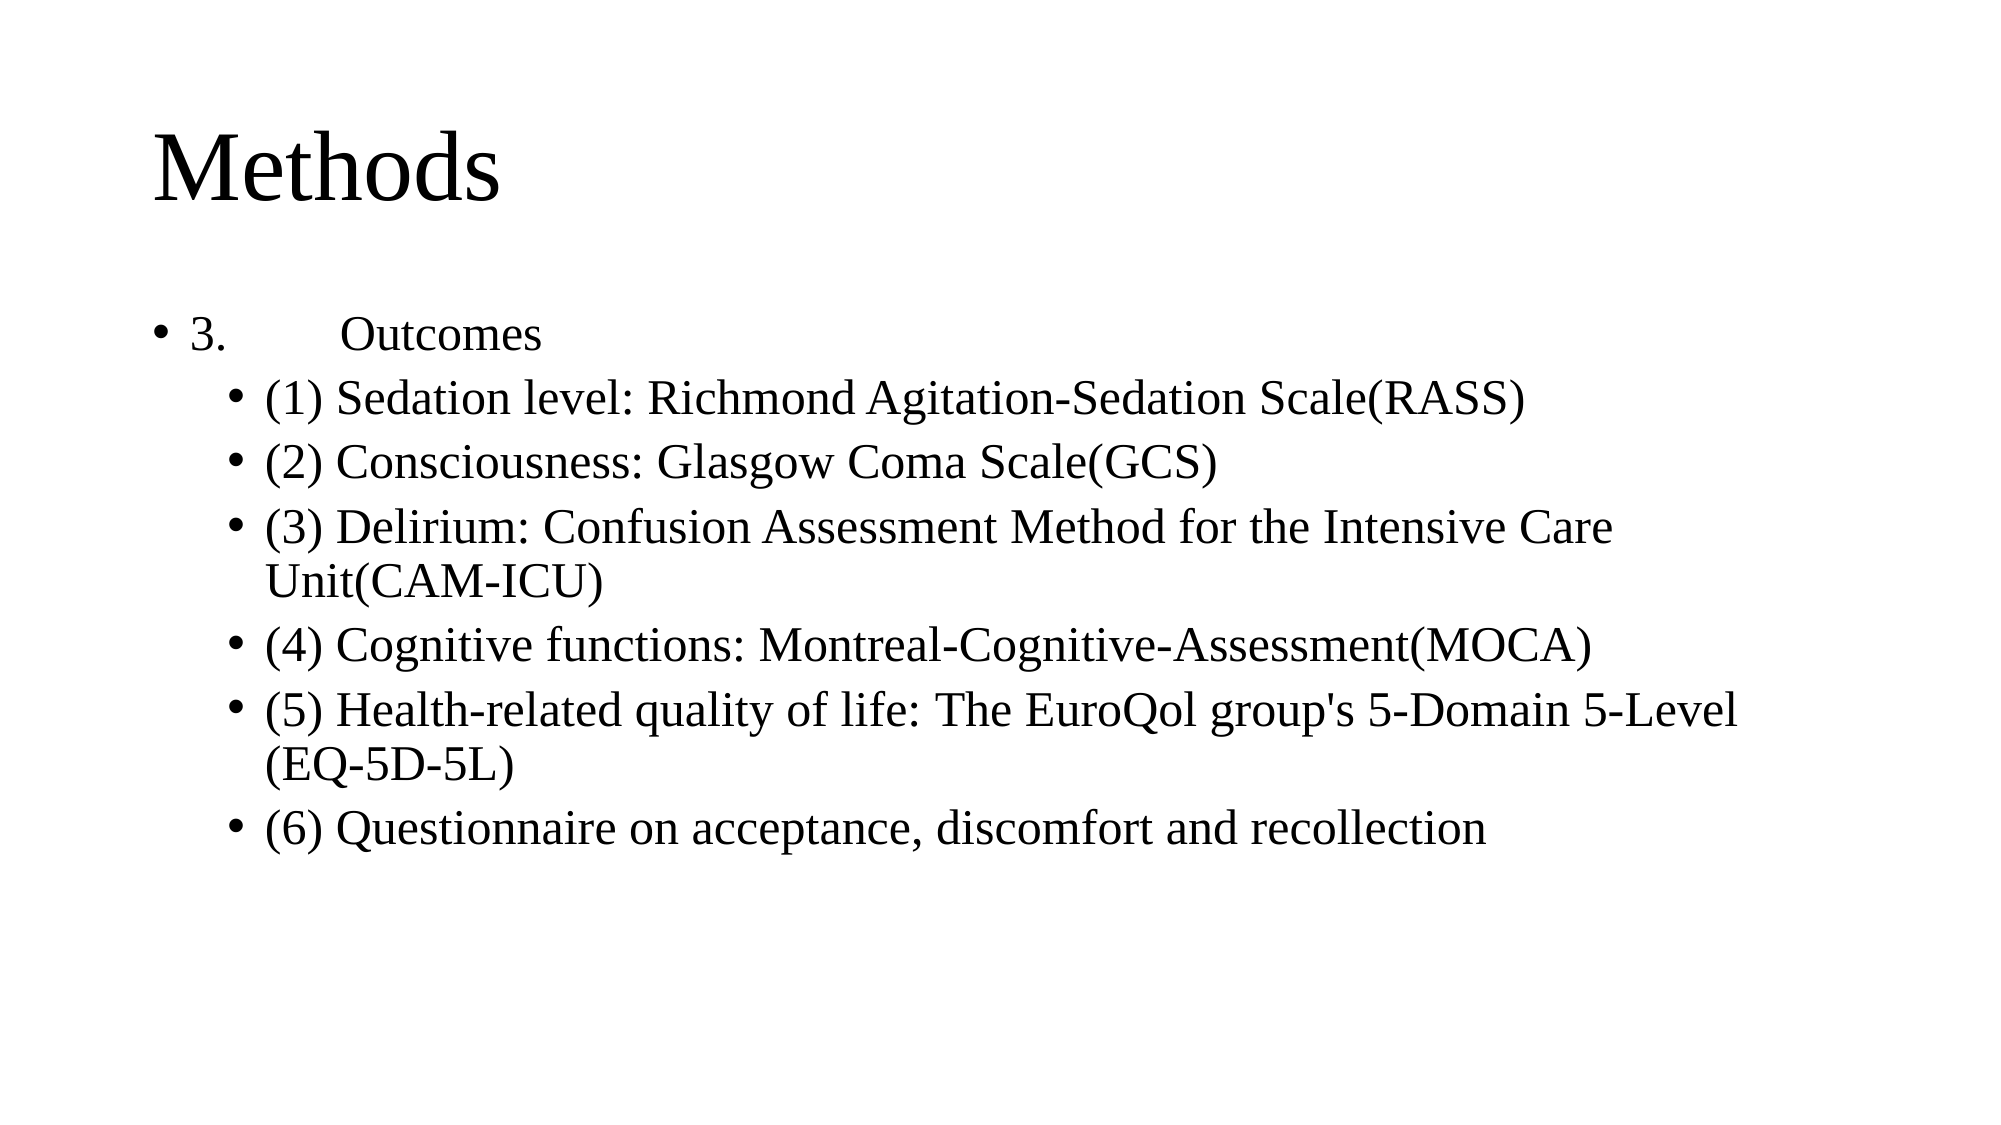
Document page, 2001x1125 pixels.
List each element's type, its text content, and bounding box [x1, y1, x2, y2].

list 3. Outcomes (1) Sedation level: Richmond Agitation-Sedation Scale(RASS) (2) Consciousness: Glasgow Coma Scale(GCS) (3) Delirium: Confusion Assessment Method for the Intensive Care Unit(CAM-ICU) (4) Cognitive functions: Montreal-Cognitive-Assessment(MOCA) (5) Health-related quality of life: The EuroQol group's 5-Domain 5-Level (EQ-5D-5L) (6) Questionnaire on acceptance, discomfort and recollection [137, 299, 1863, 1014]
title Methods [137, 59, 1863, 278]
